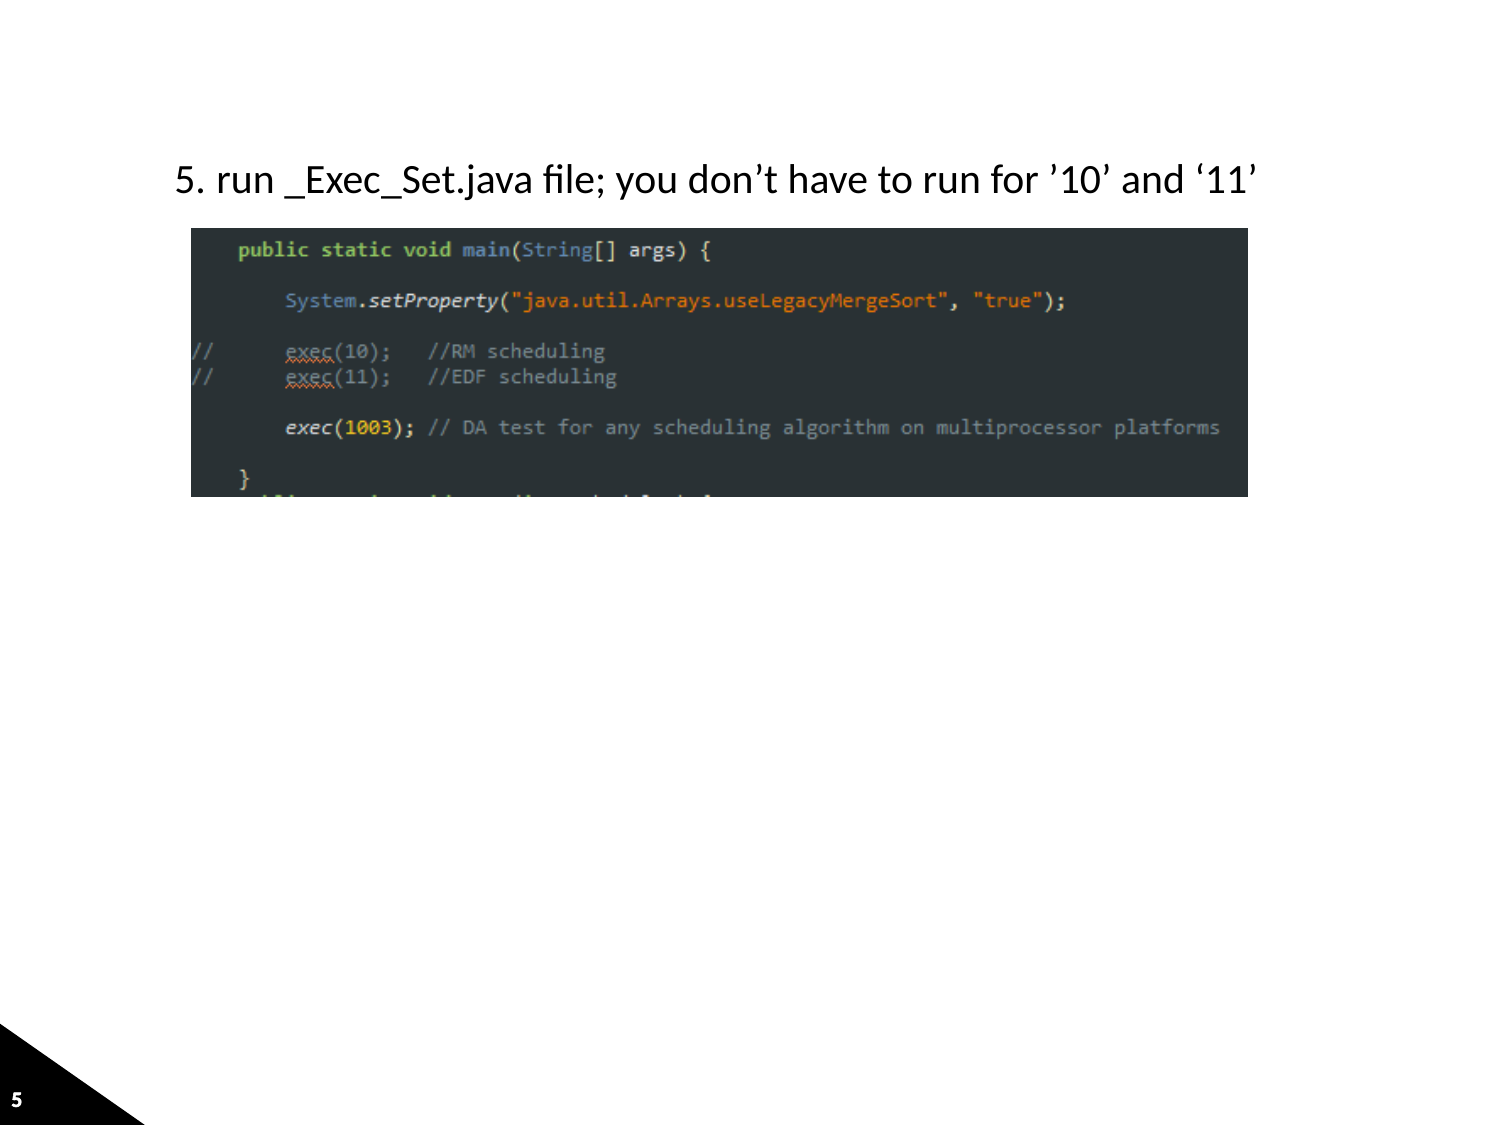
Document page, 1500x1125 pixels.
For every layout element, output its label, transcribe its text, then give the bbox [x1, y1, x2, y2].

picture [191, 228, 1248, 497]
list run _Exec_Set.java file; you don’t have to run for ’10’ and ‘11’ [103, 139, 1397, 941]
